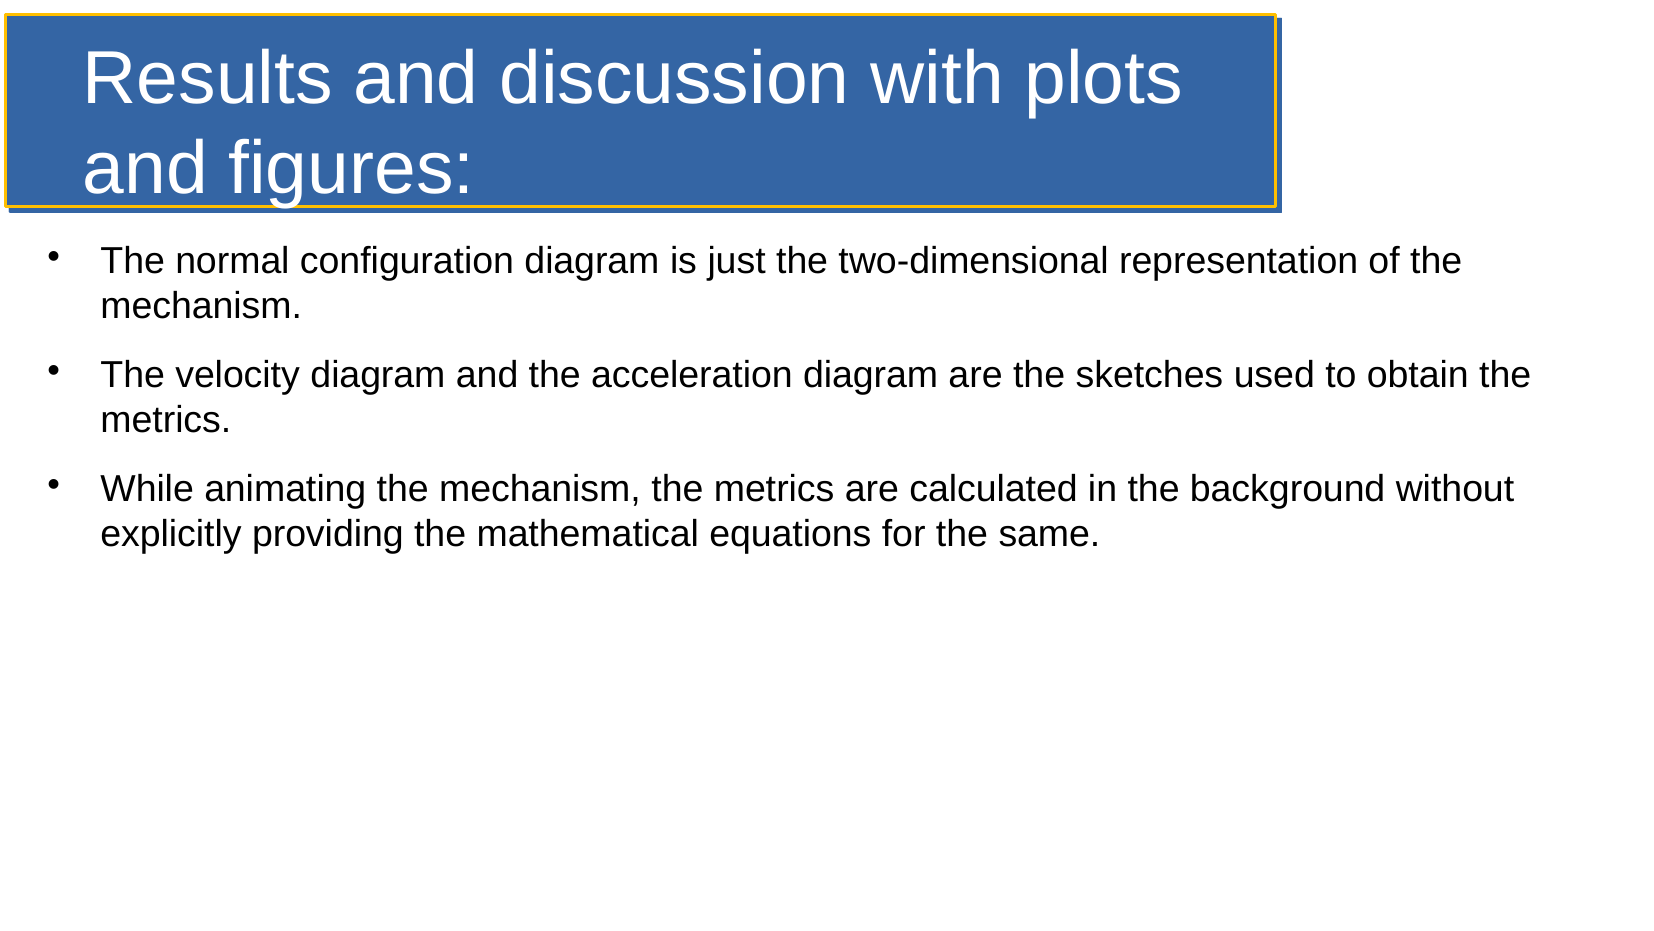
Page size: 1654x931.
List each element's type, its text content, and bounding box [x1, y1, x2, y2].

list The normal configuration diagram is just the two-dimensional representation of the mechanism. The velocity diagram and the acceleration diagram are the sketches used to obtain the metrics. While animating the mechanism, the metrics are calculated in the background without explicitly providing the mathematical equations for the same. [29, 236, 1624, 827]
title Results and discussion with plots and figures: [82, 34, 1235, 203]
